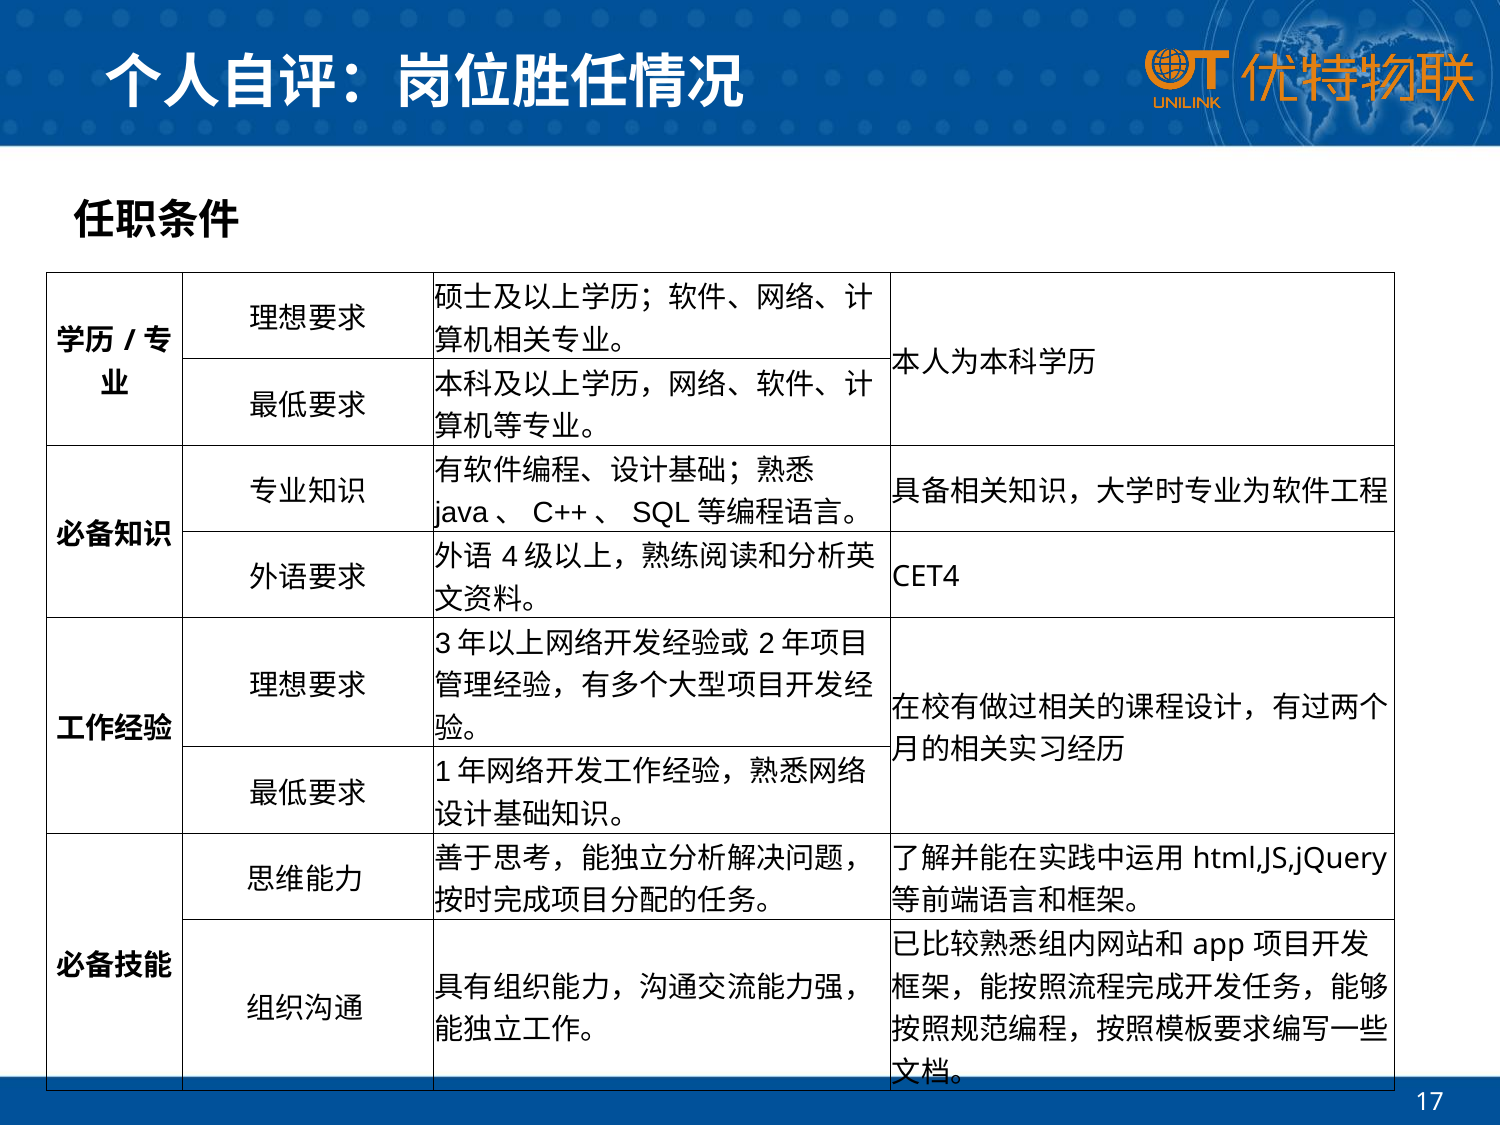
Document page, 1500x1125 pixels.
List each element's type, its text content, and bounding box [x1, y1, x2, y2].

table_cell 在校有做过相关的课程设计，有过两个月的相关实习经历 [891, 618, 1394, 833]
text_box 任职条件 [58, 175, 293, 247]
table_cell 外语4级以上，熟练阅读和分析英文资料。 [434, 532, 890, 617]
table_cell 理想要求 [183, 618, 433, 746]
title 个人自评：岗位胜任情况 [89, 32, 1053, 126]
slide_number 17 [1068, 1077, 1460, 1122]
table_cell 专业知识 [183, 446, 433, 531]
picture [0, 0, 1500, 1125]
table_cell 本科及以上学历，网络、软件、计算机等专业。 [434, 359, 890, 445]
table_cell 必备技能 [47, 834, 182, 1090]
table_cell 善于思考，能独立分析解决问题，按时完成项目分配的任务。 [434, 834, 890, 919]
table_cell 最低要求 [183, 747, 433, 833]
table_cell 1年网络开发工作经验，熟悉网络设计基础知识。 [434, 747, 890, 833]
table_cell 3年以上网络开发经验或2年项目管理经验，有多个大型项目开发经验。 [434, 618, 890, 746]
table_cell 具备相关知识，大学时专业为软件工程 [891, 446, 1394, 531]
table_cell 思维能力 [183, 834, 433, 919]
table_header 硕士及以上学历；软件、网络、计算机相关专业。 [434, 273, 890, 358]
table_cell 最低要求 [183, 359, 433, 445]
table_cell 了解并能在实践中运用html,JS,jQuery等前端语言和框架。 [891, 834, 1394, 919]
table_cell 工作经验 [47, 618, 182, 833]
table_header 学历/专业 [47, 273, 182, 445]
table_cell 组织沟通 [183, 920, 433, 1090]
table_cell 有软件编程、设计基础；熟悉java、C++、SQL等编程语言。 [434, 446, 890, 531]
table_header 理想要求 [183, 273, 433, 358]
table_cell 具有组织能力，沟通交流能力强，能独立工作。 [434, 920, 890, 1090]
table_cell 已比较熟悉组内网站和app项目开发框架，能按照流程完成开发任务，能够按照规范编程，按照模板要求编写一些文档。 [891, 920, 1394, 1090]
table_cell 外语要求 [183, 532, 433, 617]
table_cell 必备知识 [47, 446, 182, 617]
table_cell CET4 [891, 532, 1394, 617]
table_header 本人为本科学历 [891, 273, 1394, 445]
